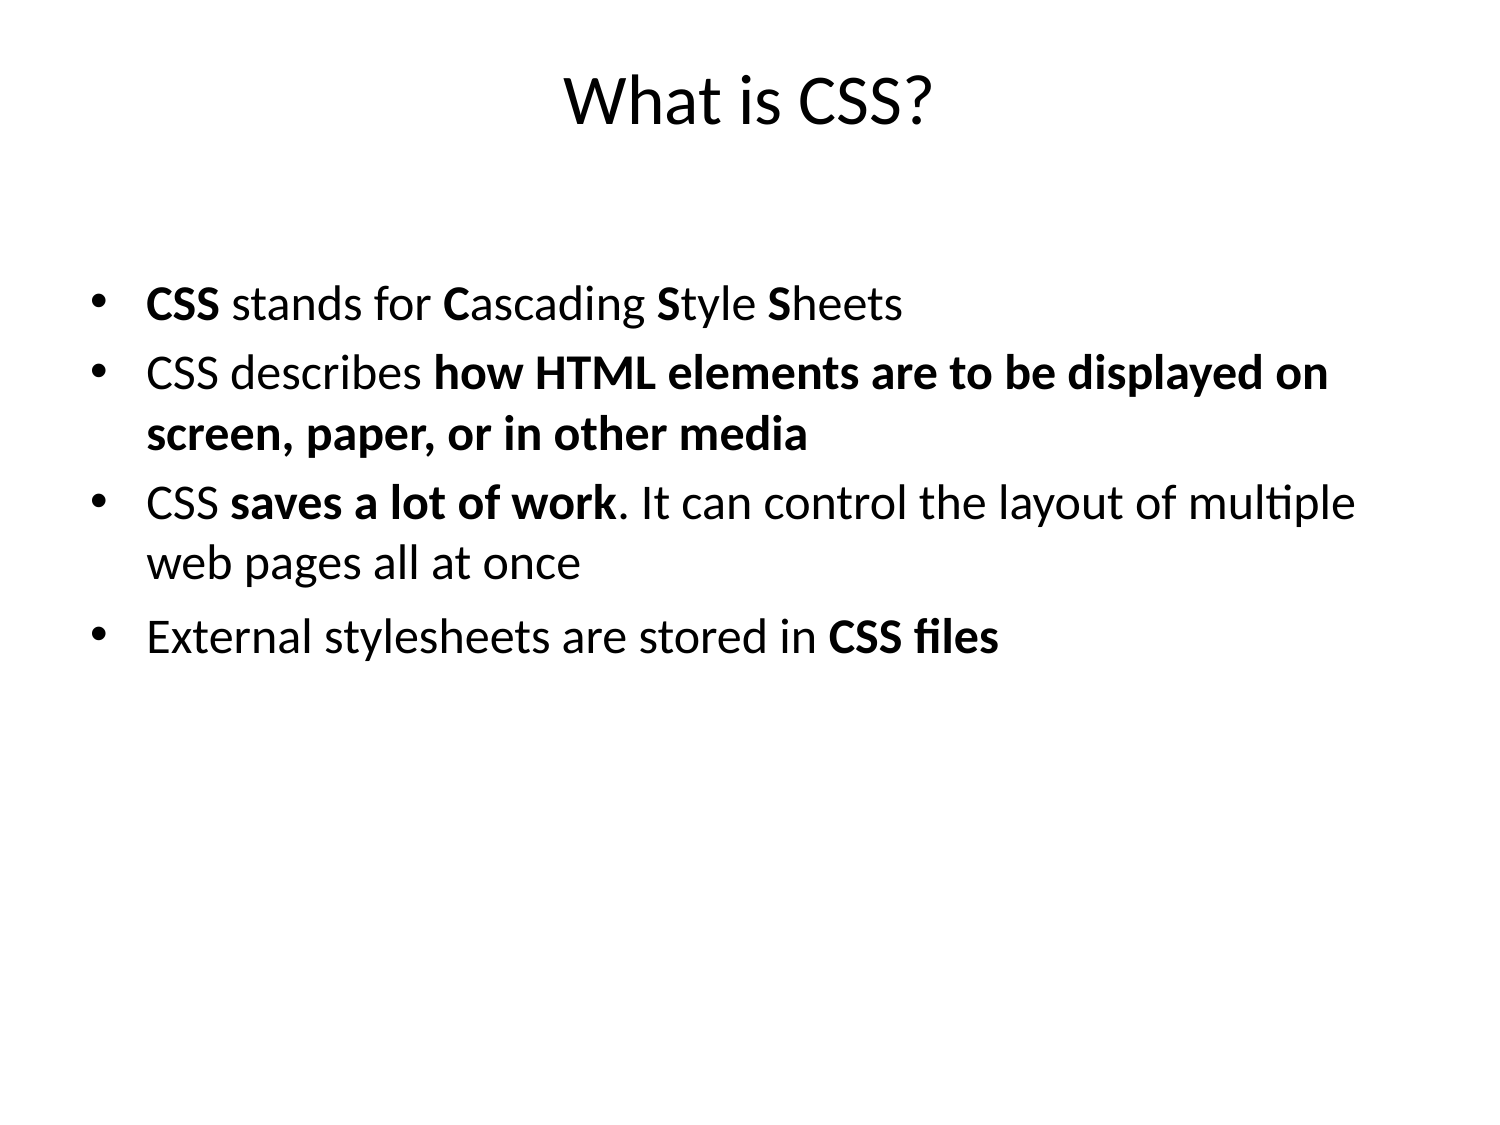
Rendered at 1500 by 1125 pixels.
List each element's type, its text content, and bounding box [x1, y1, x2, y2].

title What is CSS? [75, 45, 1425, 233]
list CSS stands for Cascading Style Sheets CSS describes how HTML elements are to be displayed on screen, paper, or in other media CSS saves a lot of work. It can control the layout of multiple web pages all at once External stylesheets are stored in CSS files [75, 262, 1425, 1005]
